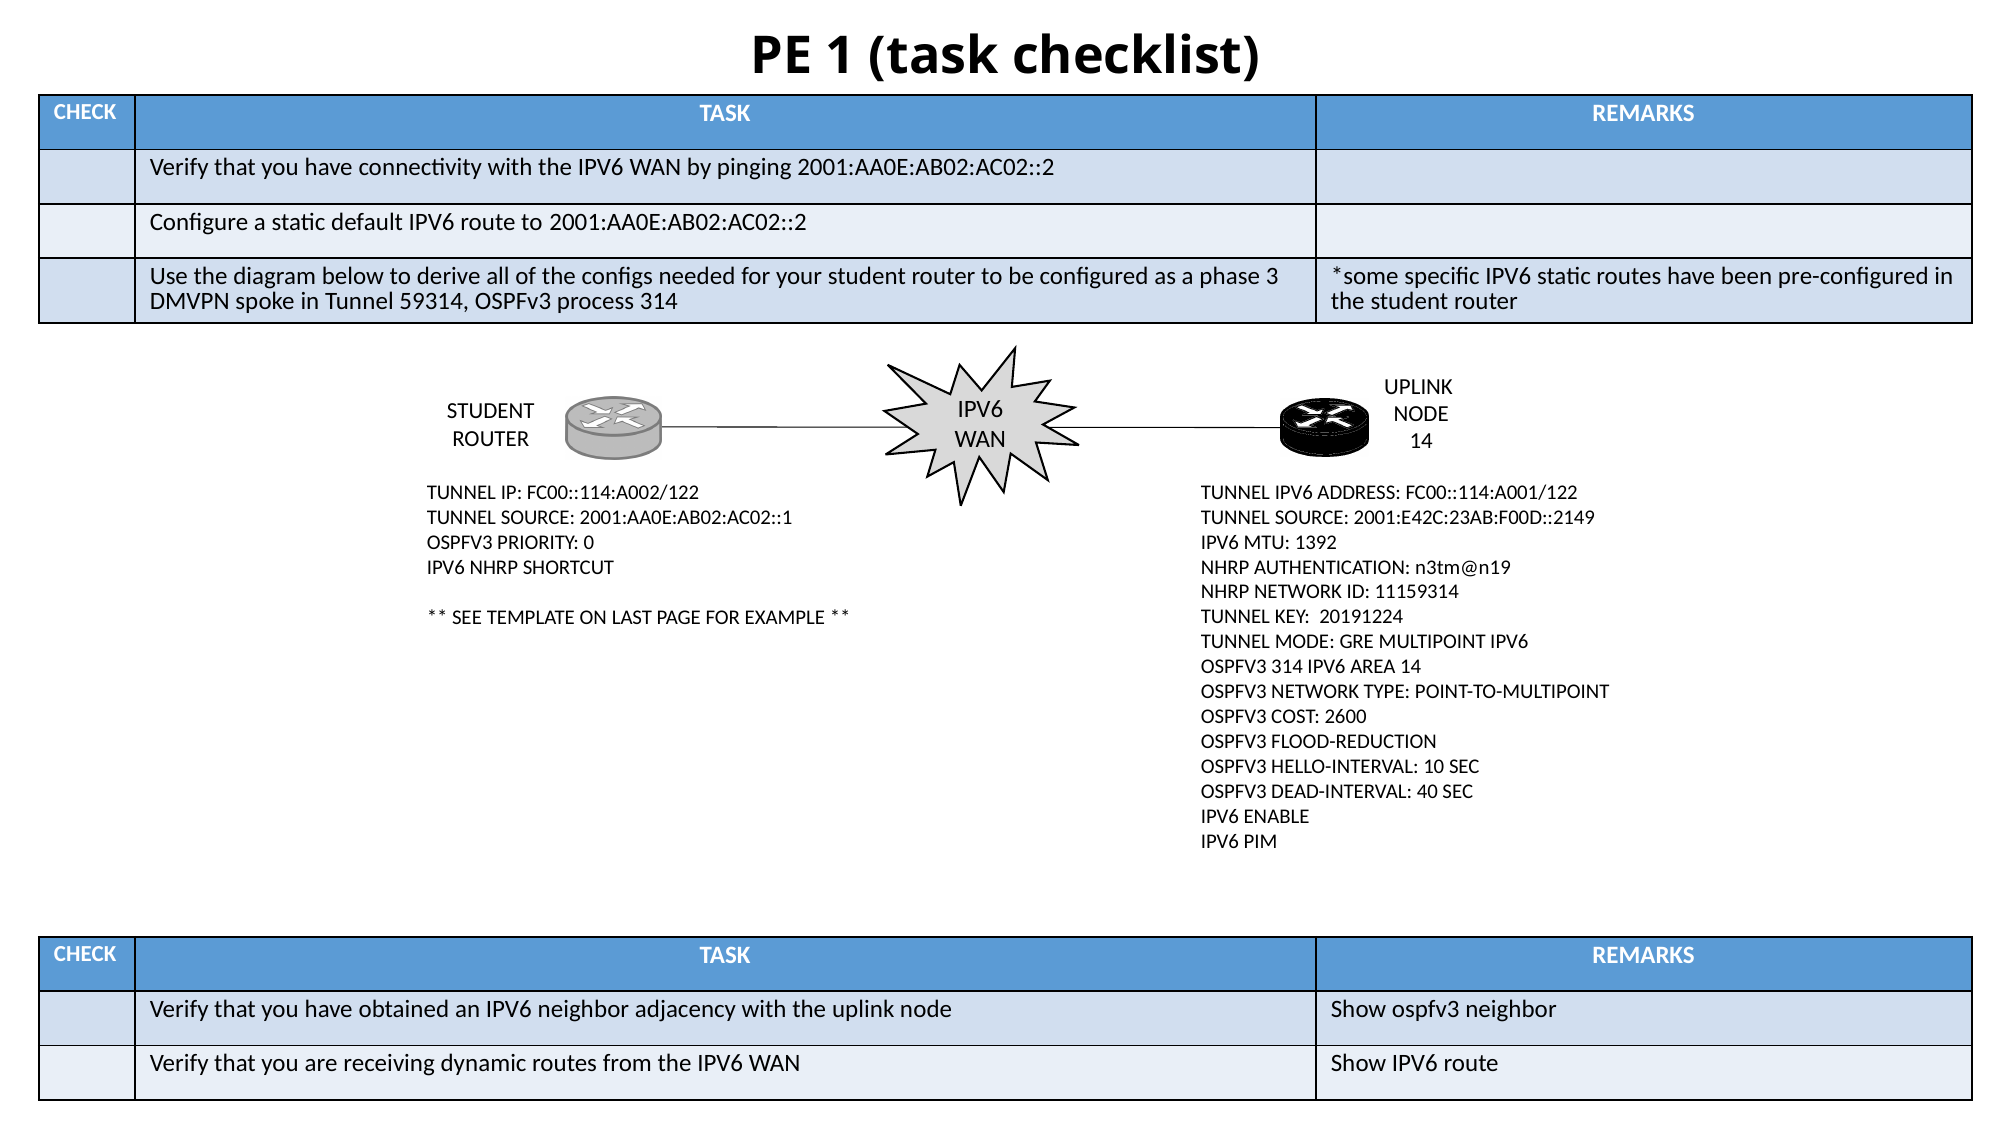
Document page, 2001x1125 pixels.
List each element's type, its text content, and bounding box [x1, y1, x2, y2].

table_cell [40, 1046, 134, 1099]
title PE 1 (task checklist) [255, 3, 1756, 93]
table_cell Verify that you have connectivity with the IPV6 WAN by pinging 2001:AA0E:AB02:AC02::2 [136, 150, 1315, 203]
text_box IPV6 WAN [885, 428, 1080, 507]
table_cell Verify that you have obtained an IPV6 neighbor adjacency with the uplink node [136, 992, 1315, 1045]
table_cell [40, 205, 134, 257]
text_box TUNNEL IPV6 ADDRESS: FC00::114:A001/122 TUNNEL SOURCE: 2001:E42C:23AB:F00D::2149 IPV6 MTU: 1392 NHRP AUTHENTICATION: n3tm@n19 NHRP NETWORK ID: 11159314 TUNNEL KEY: 20191224 TUNNEL MODE: GRE MULTIPOINT IPV6 OSPFV3 314 IPV6 AREA 14 OSPFV3 NETWORK TYPE: POINT-TO-MULTIPOINT OSPFV3 COST: 2600 OSPFV3 FLOOD-REDUCTION OSPFV3 HELLO-INTERVAL: 10 SEC OSPFV3 DEAD-INTERVAL: 40 SEC IPV6 ENABLE IPV6 PIM [1186, 470, 1625, 886]
picture [565, 396, 662, 460]
table_header TASK [136, 938, 1315, 990]
text_box STUDENT ROUTER [431, 388, 550, 459]
table_cell [1317, 150, 1971, 203]
table_cell [40, 150, 134, 203]
table_cell Use the diagram below to derive all of the configs needed for your student router to be configured as a phase 3 DMVPN spoke in Tunnel 59314, OSPFv3 process 314 [136, 259, 1315, 322]
table_header TASK [136, 96, 1315, 149]
text_box IPV6 WAN [881, 344, 1078, 426]
table_header CHECK [40, 938, 134, 990]
table_cell Show IPV6 route [1317, 1046, 1971, 1099]
text_box TUNNEL IP: FC00::114:A002/122 TUNNEL SOURCE: 2001:AA0E:AB02:AC02::1 OSPFV3 PRIORITY: 0 IPV6 NHRP SHORTCUT ** SEE TEMPLATE ON LAST PAGE FOR EXAMPLE ** [412, 470, 866, 661]
table_cell Configure a static default IPV6 route to 2001:AA0E:AB02:AC02::2 [136, 205, 1315, 257]
table_cell [1317, 205, 1971, 257]
table_cell Verify that you are receiving dynamic routes from the IPV6 WAN [136, 1046, 1315, 1099]
table_header REMARKS [1317, 938, 1971, 990]
table_header REMARKS [1317, 96, 1971, 149]
table_header CHECK [40, 96, 134, 149]
table_cell [40, 992, 134, 1045]
text_box UPLINK NODE 14 [1369, 363, 1474, 470]
table_cell [40, 259, 134, 322]
picture [1279, 398, 1369, 457]
table_cell Show ospfv3 neighbor [1317, 992, 1971, 1045]
table_cell *some specific IPV6 static routes have been pre-configured in the student router [1317, 259, 1971, 322]
